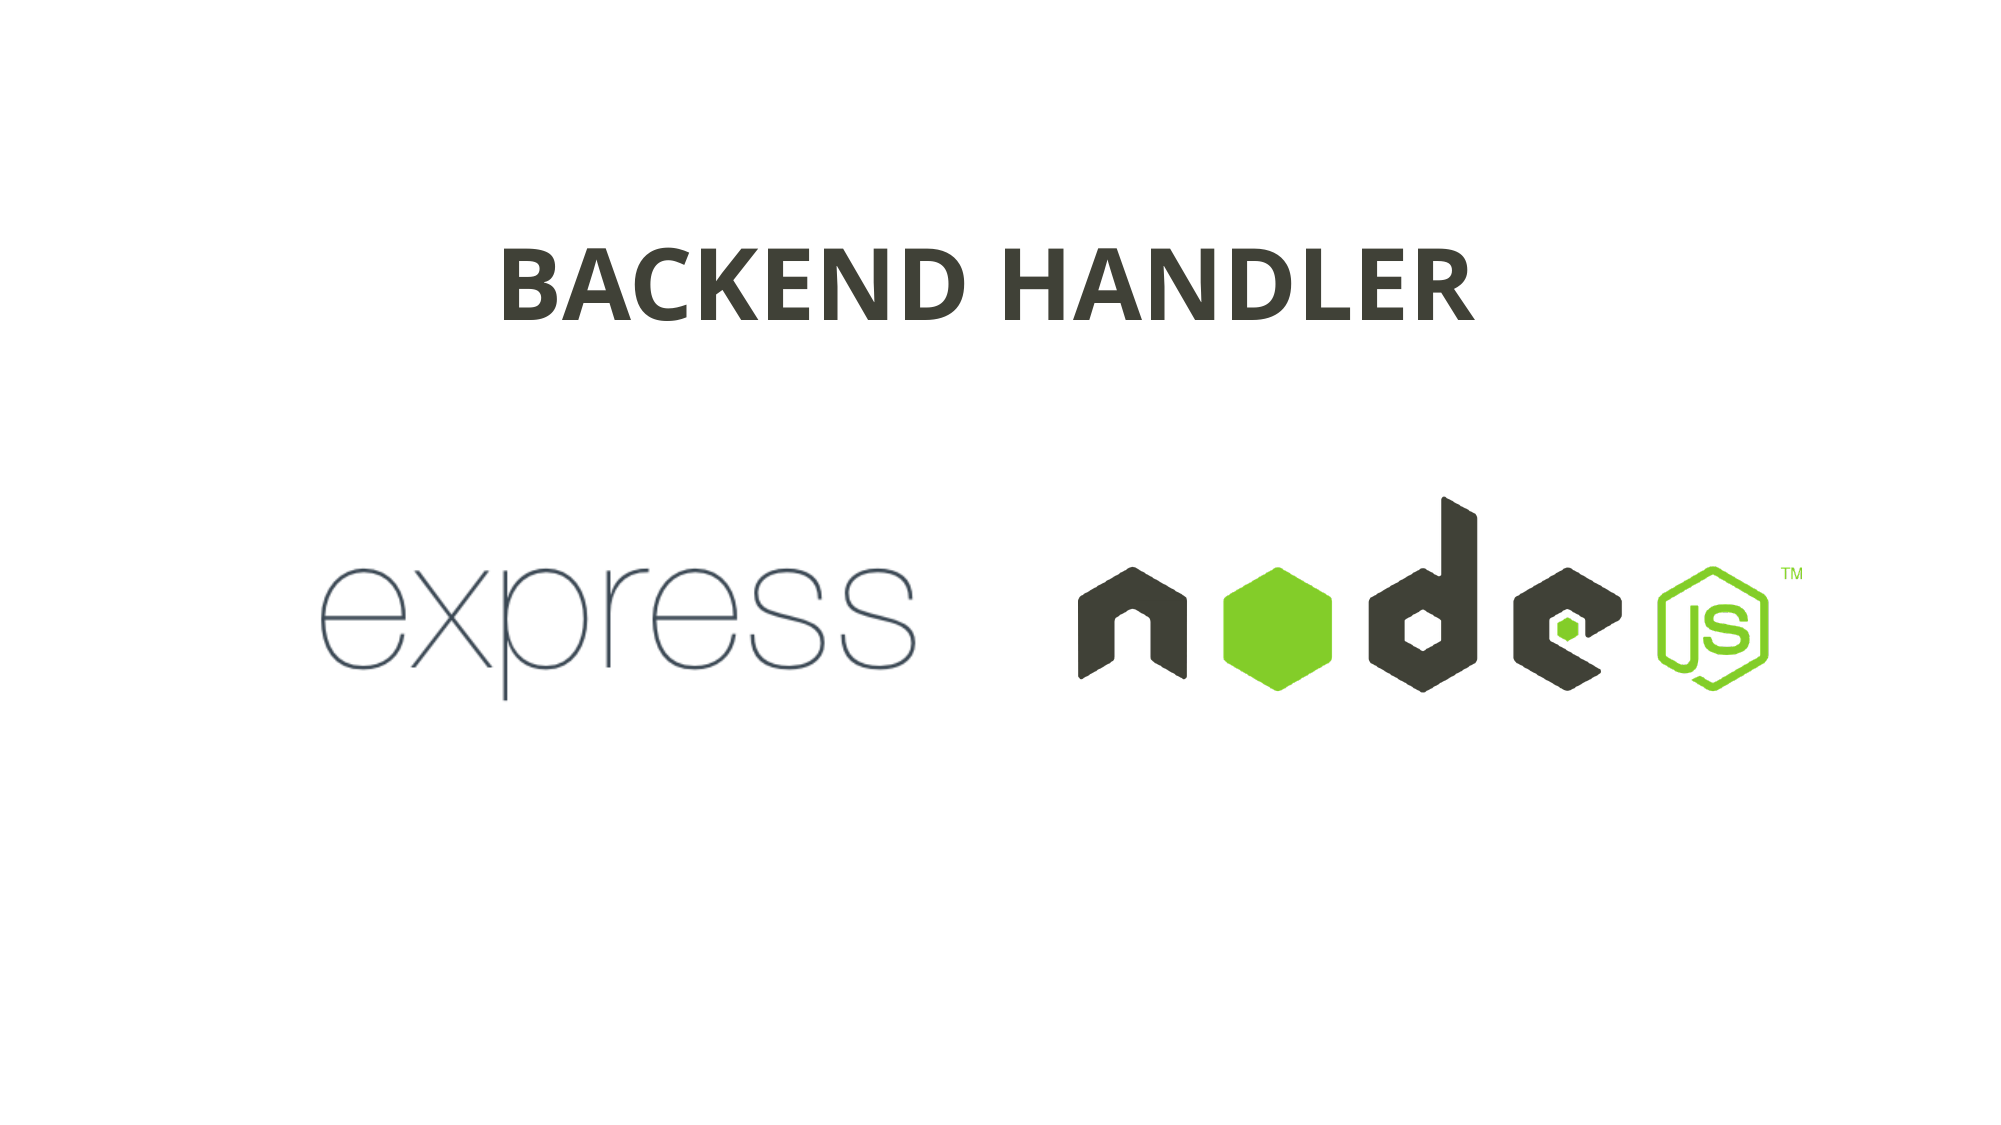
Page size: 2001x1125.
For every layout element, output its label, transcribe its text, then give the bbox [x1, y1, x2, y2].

text_box BACKEND HANDLER [480, 213, 1520, 348]
picture [1078, 413, 1802, 776]
picture [273, 511, 1000, 732]
